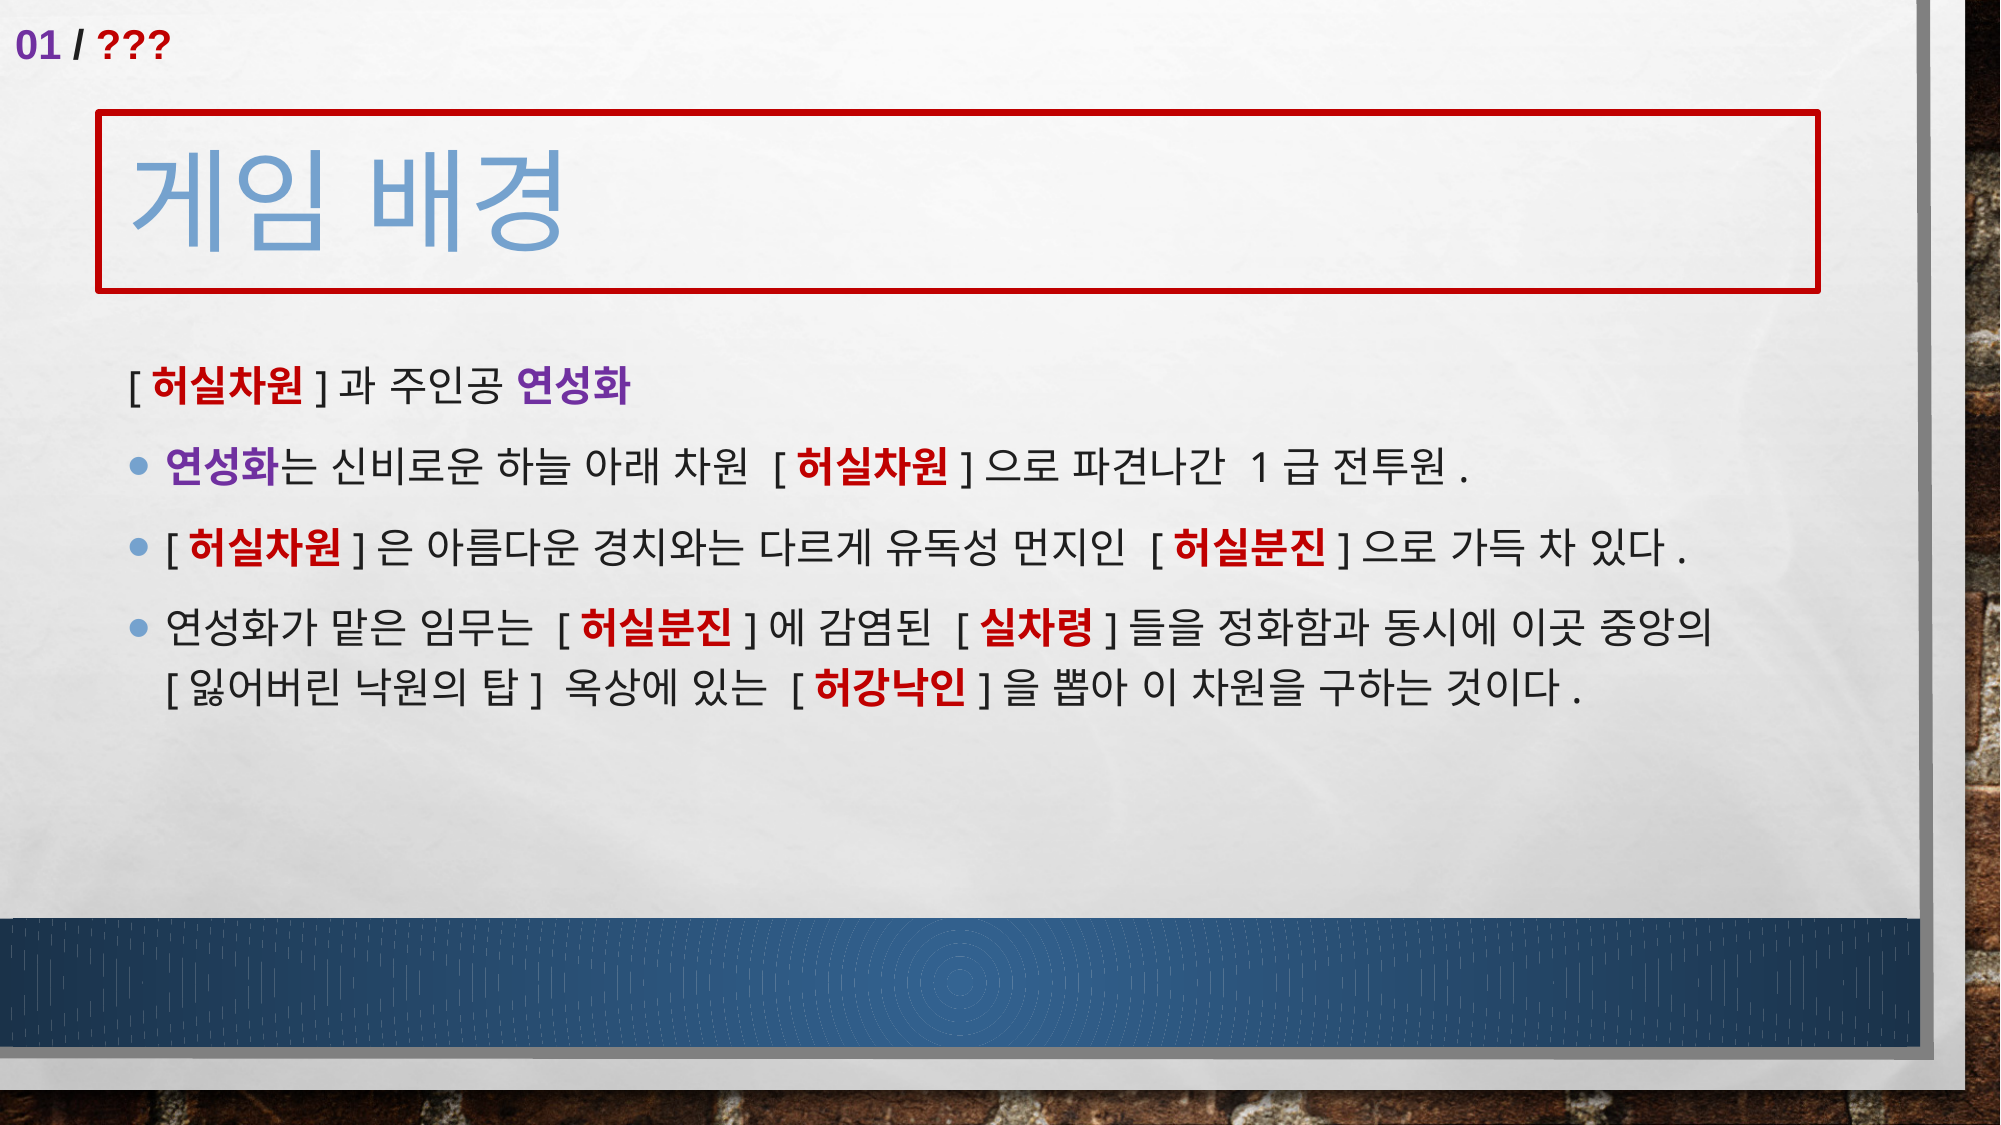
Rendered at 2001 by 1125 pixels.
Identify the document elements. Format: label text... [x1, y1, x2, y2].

text_box [97, 111, 1820, 293]
title 게임 배경 [112, 293, 1818, 302]
text_box [허실차원]과 주인공 연성화 연성화는 신비로운 하늘 아래 차원 [허실차원]으로 파견나간 1급 전투원. [허실차원]은 아름다운 경치와는 다르게 유독성 먼지인 [허실분진]으로 가득 차 있다. 연성화가 맡은 임무는 [허실분진]에 감염된 [실차령]들을 정화함과 동시에 이곳 중앙의 [잃어버린 낙원의 탑] 옥상에 있는 [허강낙인]을 뽑아 이 차원을 구하는 것이다. [112, 338, 1758, 724]
picture [0, 0, 2000, 1125]
text_box 01 / ??? [0, 0, 193, 76]
